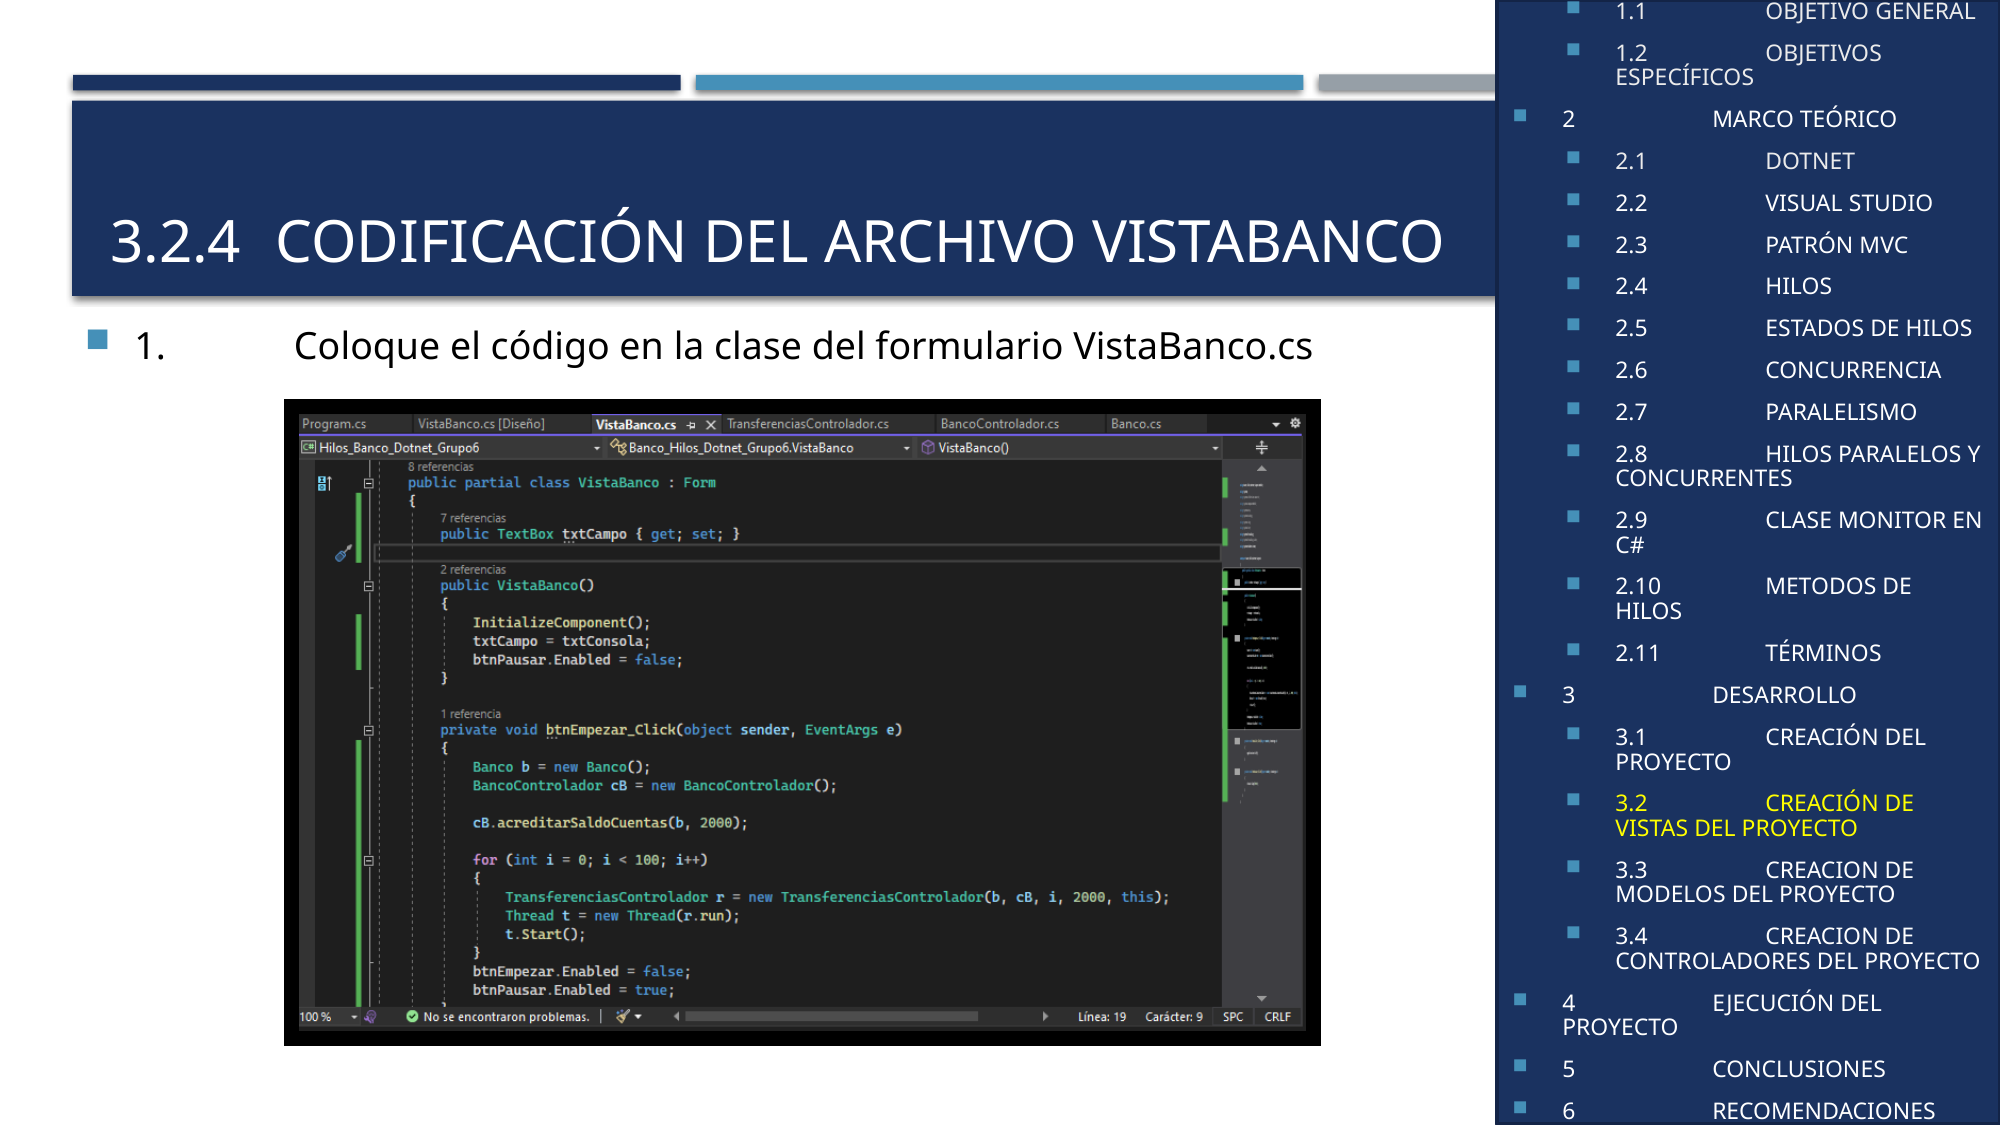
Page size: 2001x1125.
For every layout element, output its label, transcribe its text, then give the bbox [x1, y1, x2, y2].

title 3.2.4 Codificación del archivo vistabanco [95, 115, 1490, 282]
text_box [1496, 0, 2000, 1125]
picture [298, 413, 1307, 1032]
list 1. Coloque el código en la clase del formulario VistaBanco.cs [69, 301, 1444, 388]
